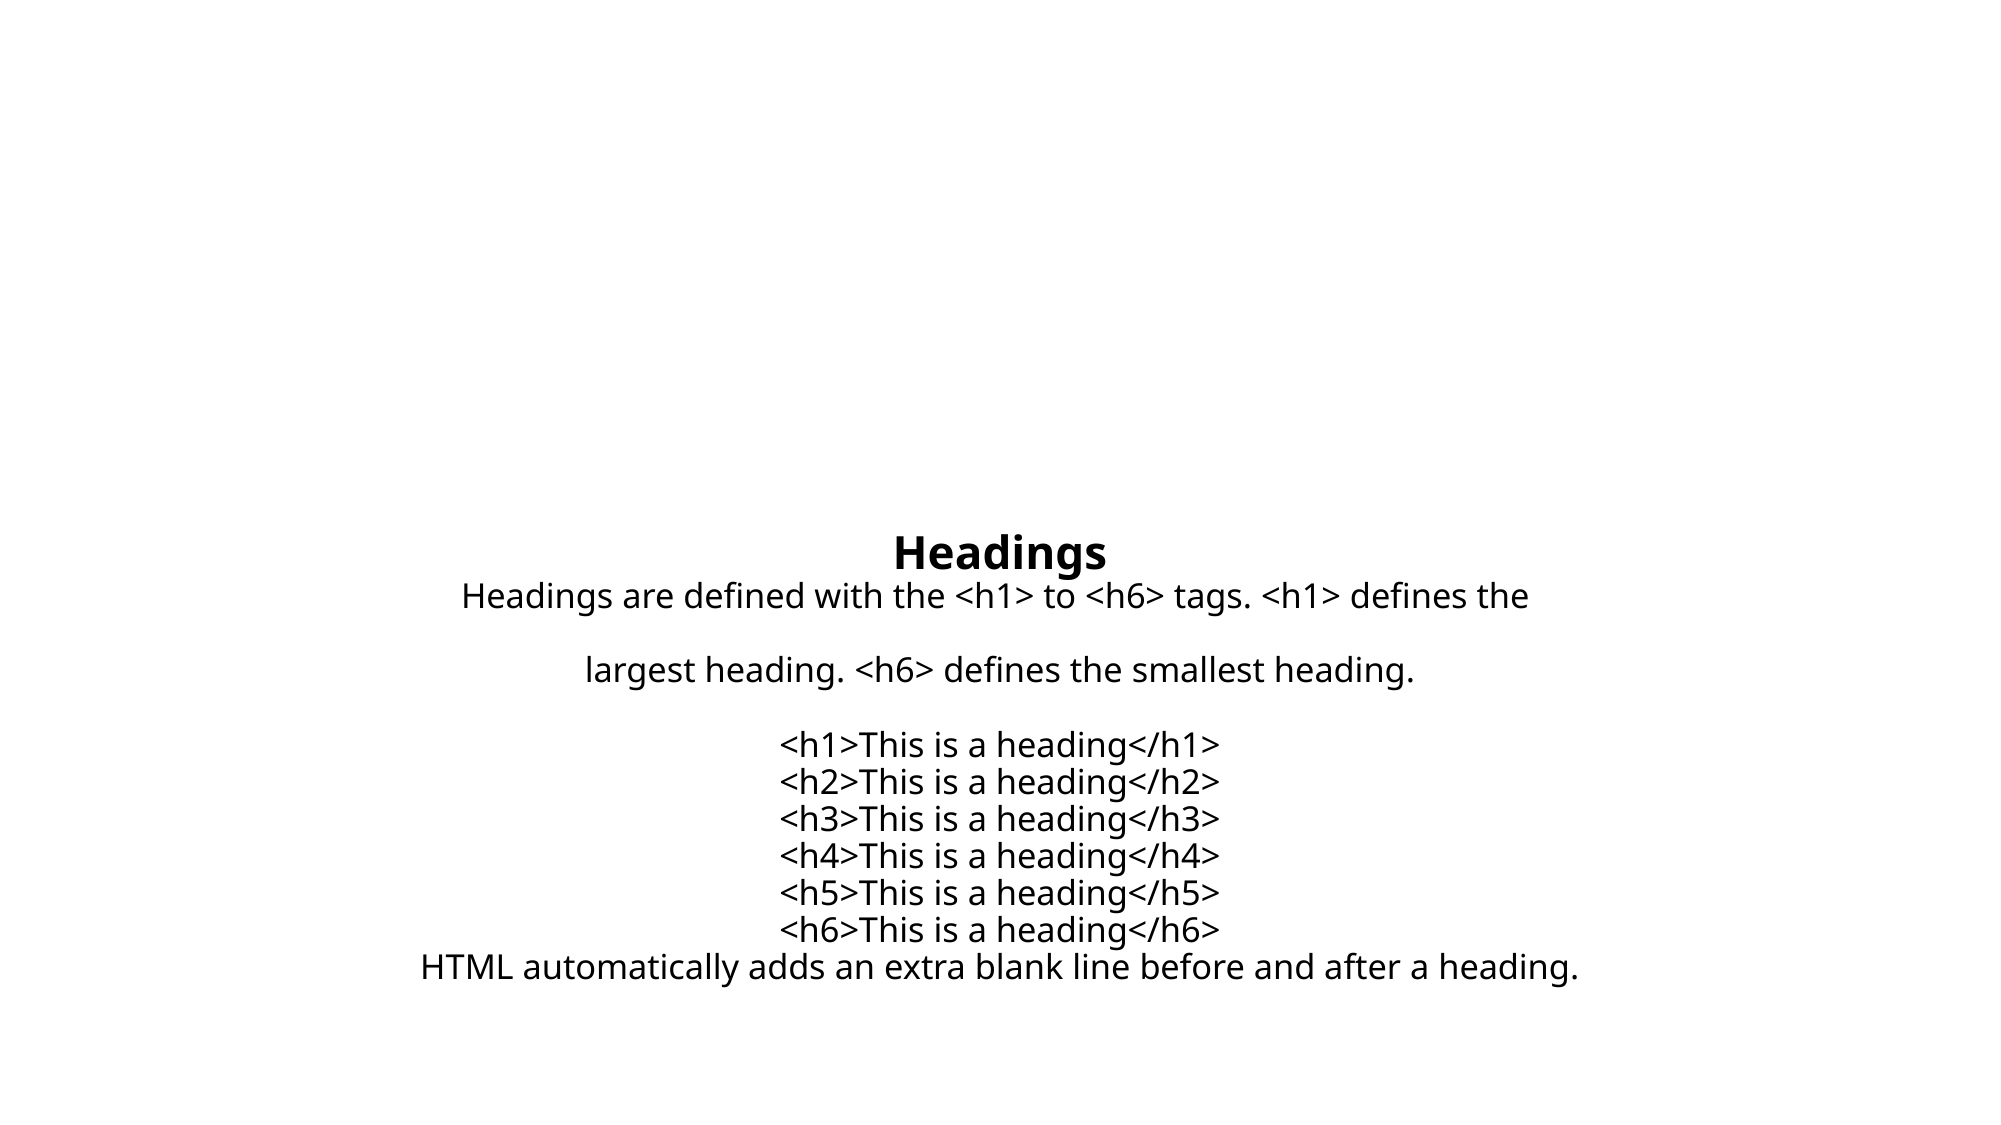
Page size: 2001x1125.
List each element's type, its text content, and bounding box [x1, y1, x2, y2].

title Headings Headings are defined with the <h1> to <h6> tags. <h1> defines the largest heading. <h6> defines the smallest heading. <h1>This is a heading</h1> <h2>This is a heading</h2> <h3>This is a heading</h3> <h4>This is a heading</h4> <h5>This is a heading</h5> <h6>This is a heading</h6> HTML automatically adds an extra blank line before and after a heading. [249, 515, 1750, 590]
title Headings Headings are defined with the <h1> to <h6> tags. <h1> defines the largest heading. <h6> defines the smallest heading. <h1>This is a heading</h1> <h2>This is a heading</h2> <h3>This is a heading</h3> <h4>This is a heading</h4> <h5>This is a heading</h5> <h6>This is a heading</h6> HTML automatically adds an extra blank line before and after a heading. [249, 863, 1750, 995]
subtitle [249, 590, 1750, 863]
